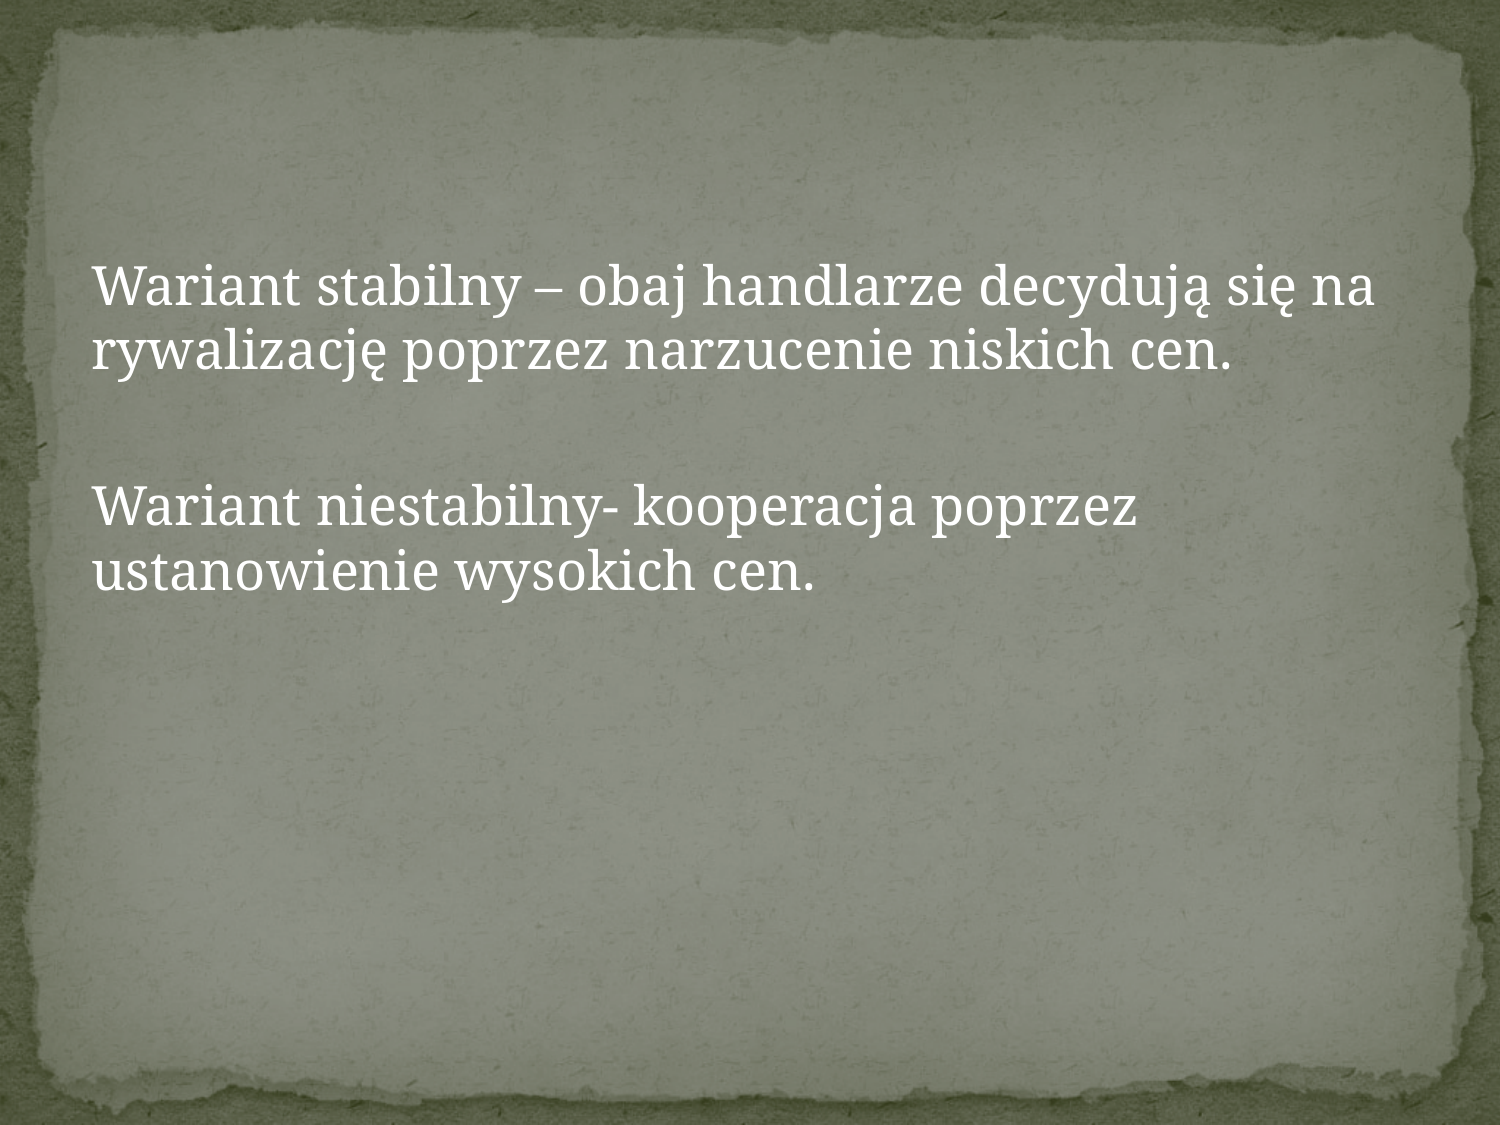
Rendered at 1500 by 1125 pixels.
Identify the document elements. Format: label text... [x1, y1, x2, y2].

list Wariant stabilny – obaj handlarze decydują się na rywalizację poprzez narzucenie niskich cen. Wariant niestabilny- kooperacja poprzez ustanowienie wysokich cen. [76, 243, 1427, 994]
